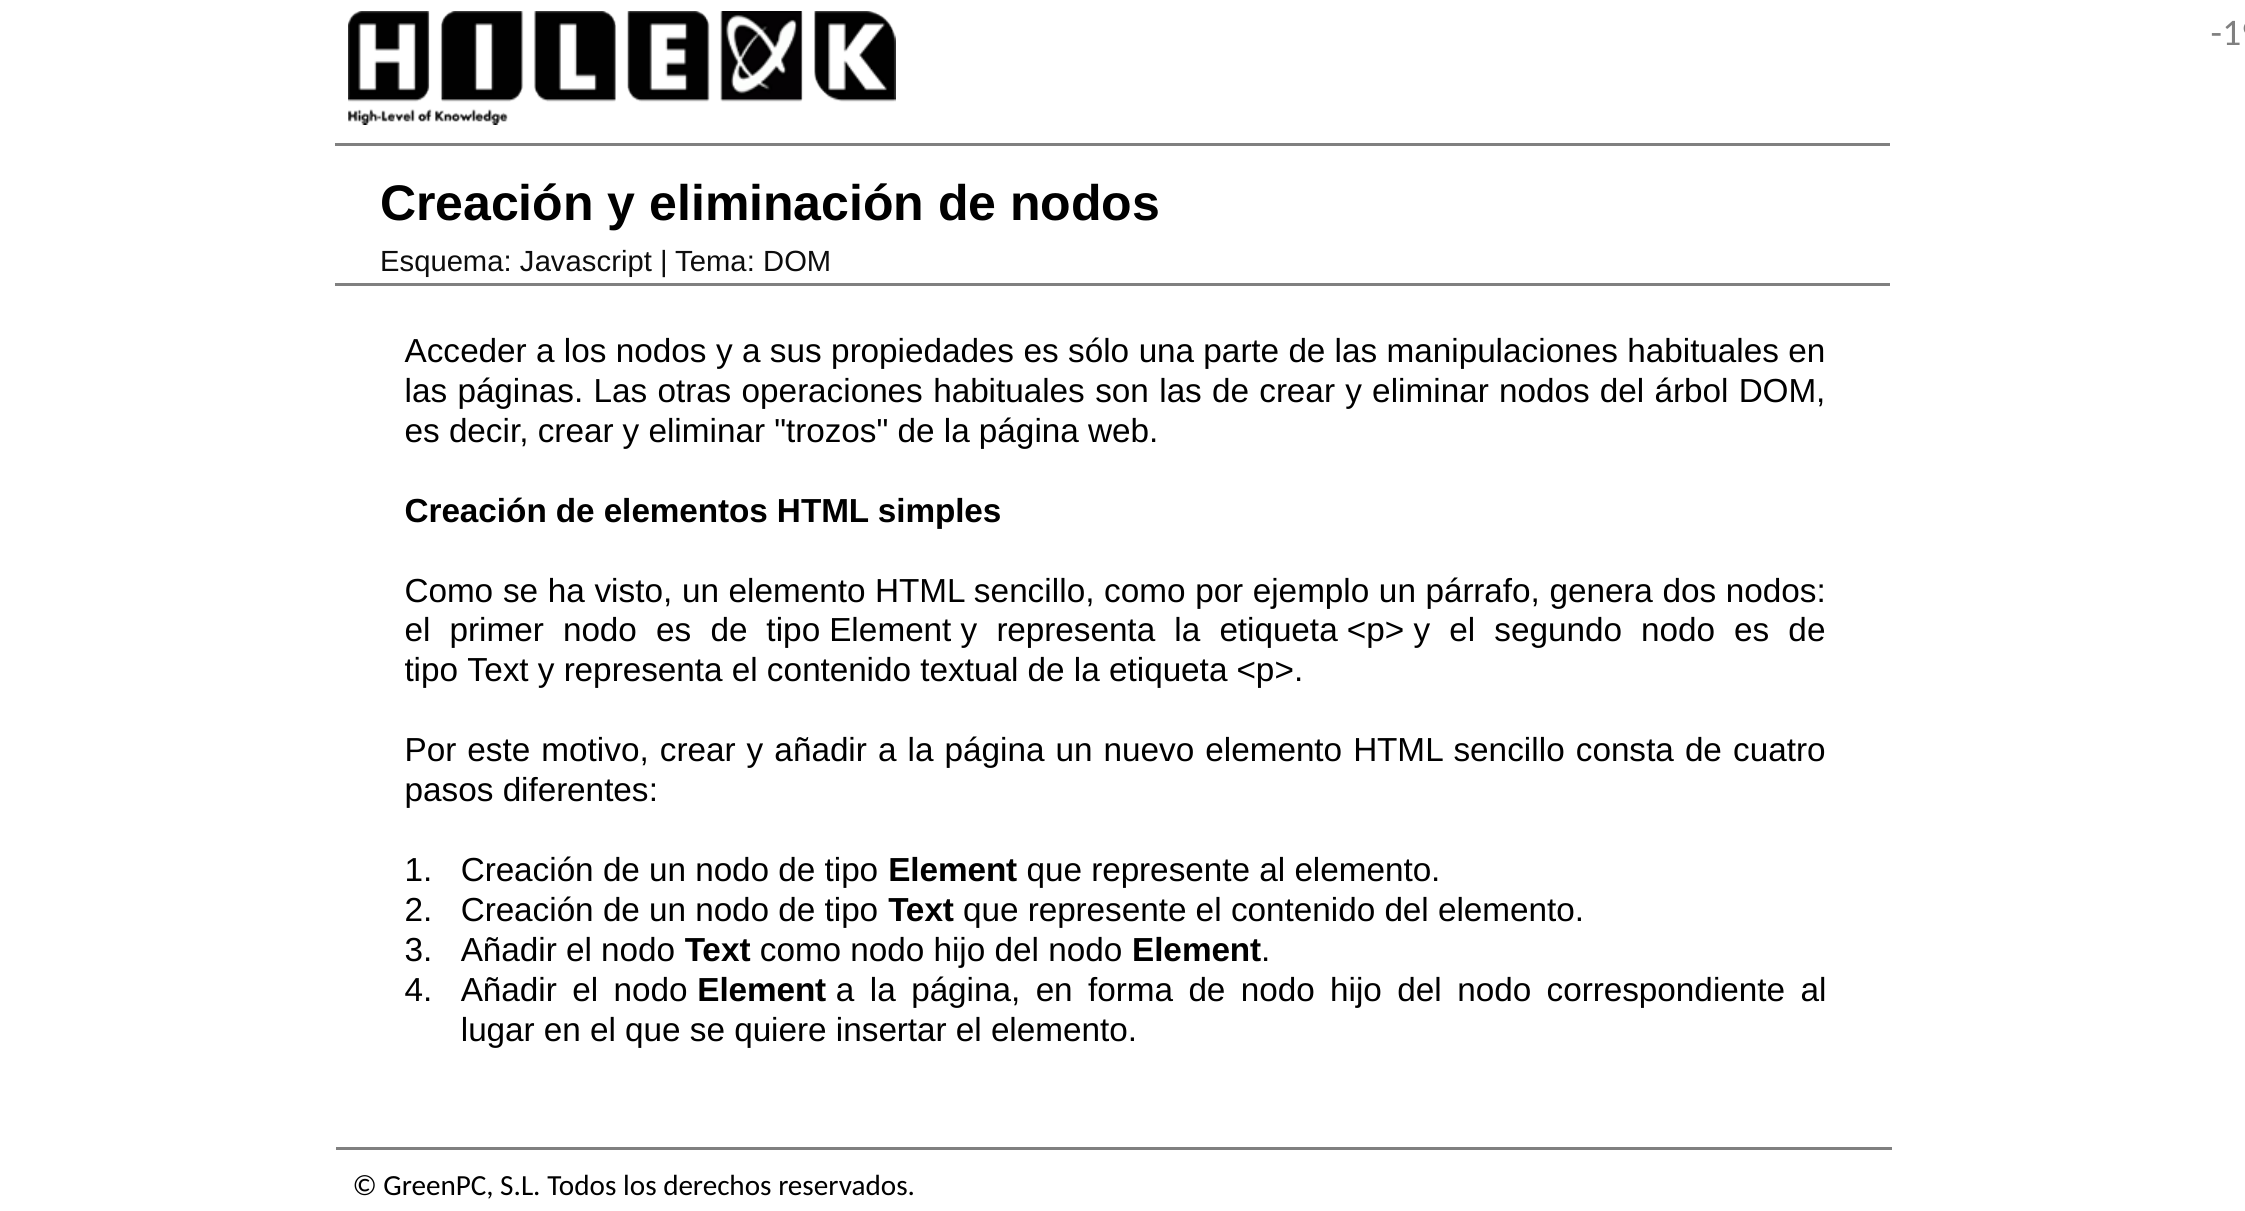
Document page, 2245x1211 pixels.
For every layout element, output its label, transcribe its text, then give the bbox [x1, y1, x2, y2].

list Esquema: Javascript | Tema: DOM [360, 231, 1106, 288]
title Creación y eliminación de nodos [360, 159, 1879, 241]
text_box Acceder a los nodos y a sus propiedades es sólo una parte de las manipulaciones habituales en las páginas. Las otras operaciones habituales son las de crear y eliminar nodos del árbol DOM, es decir, crear y eliminar "trozos" de la página web. Creación de elementos HTML simples Como se ha visto, un elemento HTML sencillo, como por ejemplo un párrafo, genera dos nodos: el primer nodo es de tipo Element y representa la etiqueta <p> y el segundo nodo es de tipo Text y representa el contenido textual de la etiqueta <p>. Por este motivo, crear y añadir a la página un nuevo elemento HTML sencillo consta de cuatro pasos diferentes: Creación de un nodo de tipo Element que represente al elemento. Creación de un nodo de tipo Text que represente el contenido del elemento. Añadir el nodo Text como nodo hijo del nodo Element. Añadir el nodo Element a la página, en forma de nodo hijo del nodo correspondiente al lugar en el que se quiere insertar el elemento. [389, 321, 1843, 1056]
picture [348, 11, 896, 125]
